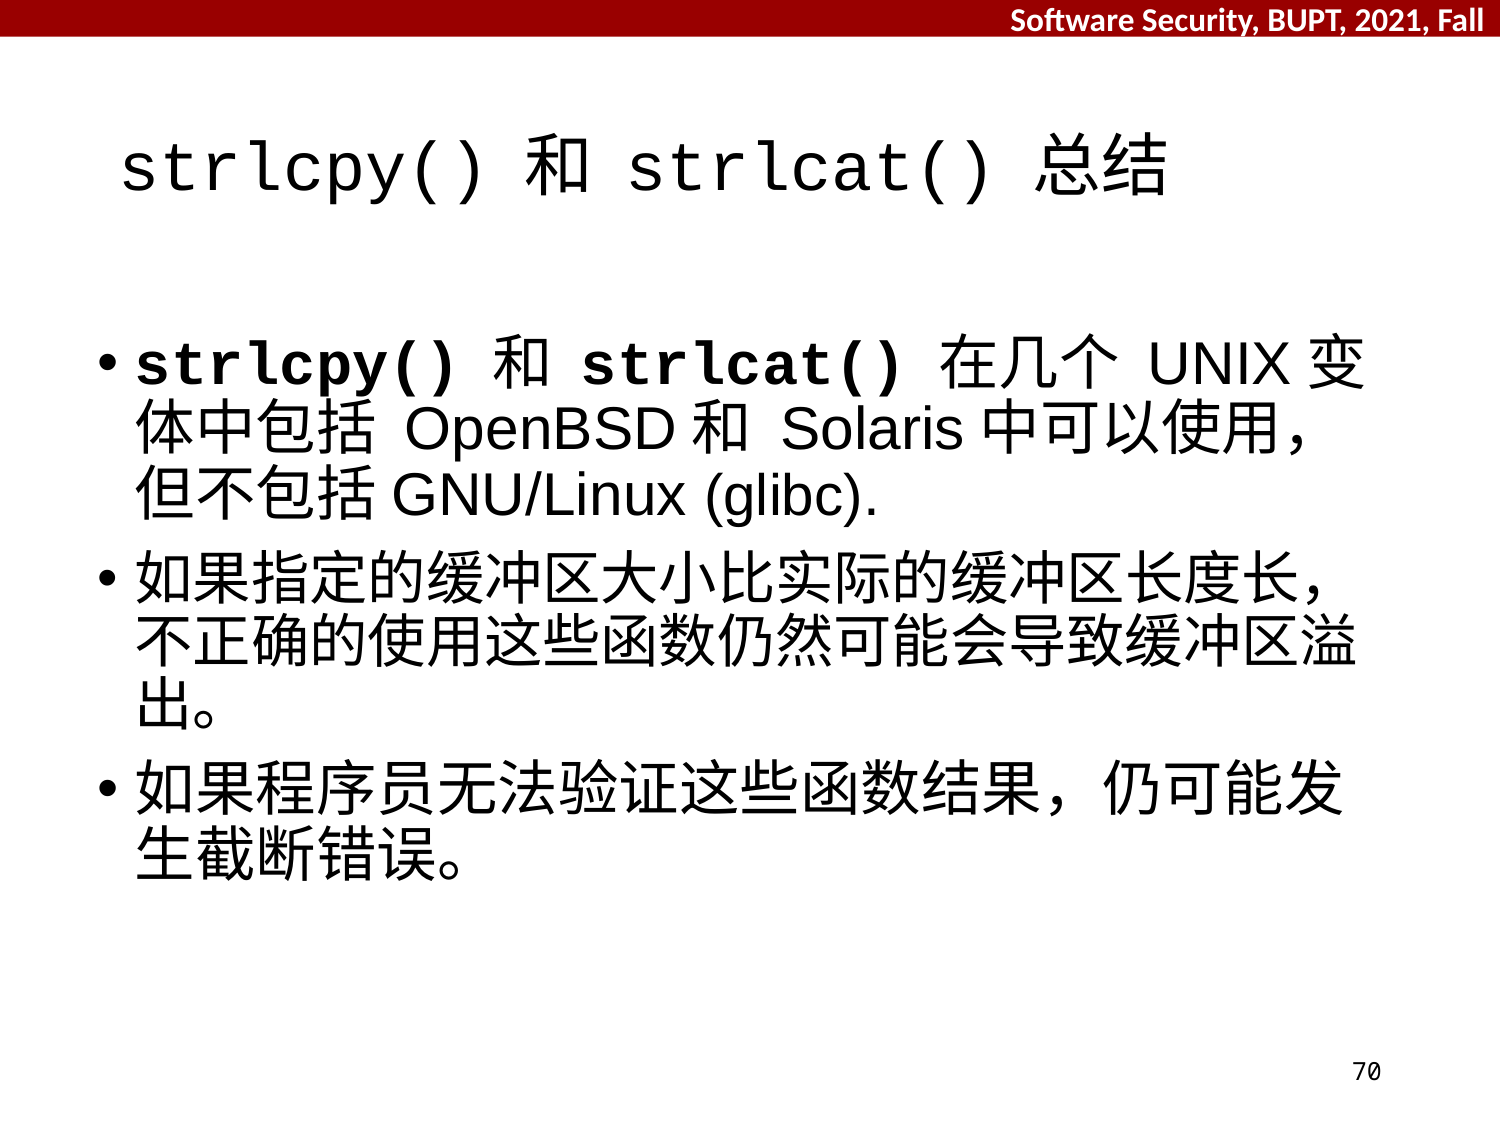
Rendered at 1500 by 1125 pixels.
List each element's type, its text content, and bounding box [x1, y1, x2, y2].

title strlcpy() 和 strlcat() 总结 [103, 59, 1397, 278]
slide_number 70 [1059, 1042, 1397, 1103]
list strlcpy() 和 strlcat() 在几个 UNIX变体中包括 OpenBSD和 Solaris中可以使用，但不包括GNU/Linux (glibc). 如果指定的缓冲区大小比实际的缓冲区长度长，不正确的使用这些函数仍然可能会导致缓冲区溢出。 如果程序员无法验证这些函数结果，仍可能发生截断错误。 [82, 324, 1418, 941]
